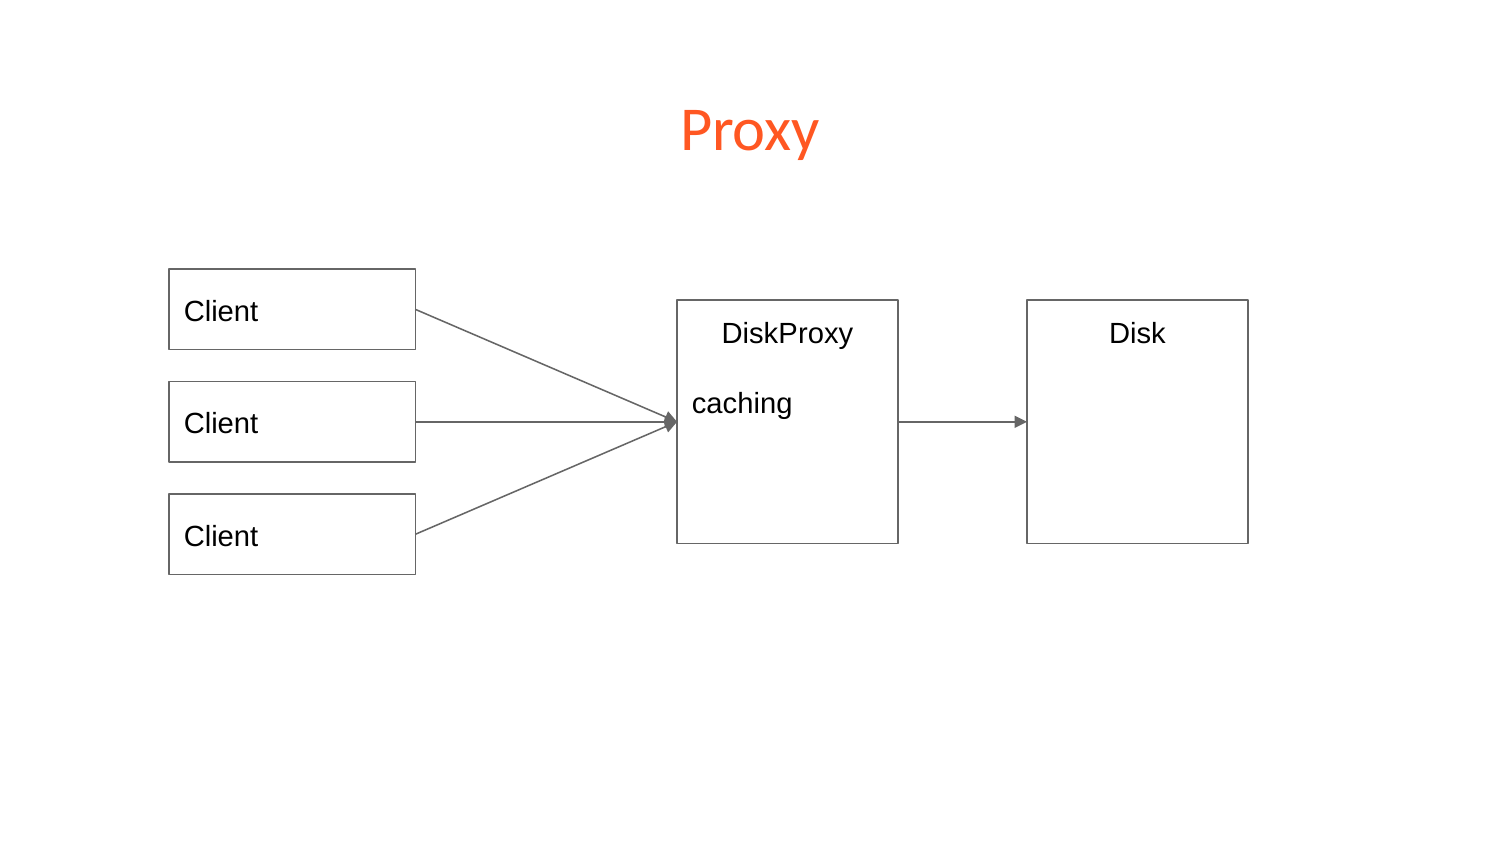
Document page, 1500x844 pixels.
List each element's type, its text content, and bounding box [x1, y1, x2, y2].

text_box Client [168, 269, 416, 350]
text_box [415, 421, 678, 535]
text_box Disk [1026, 299, 1249, 544]
title Proxy [51, 72, 1449, 167]
text_box Client [168, 381, 409, 462]
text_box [415, 309, 678, 421]
text_box DiskProxy caching [676, 299, 899, 544]
text_box Client [168, 494, 416, 575]
